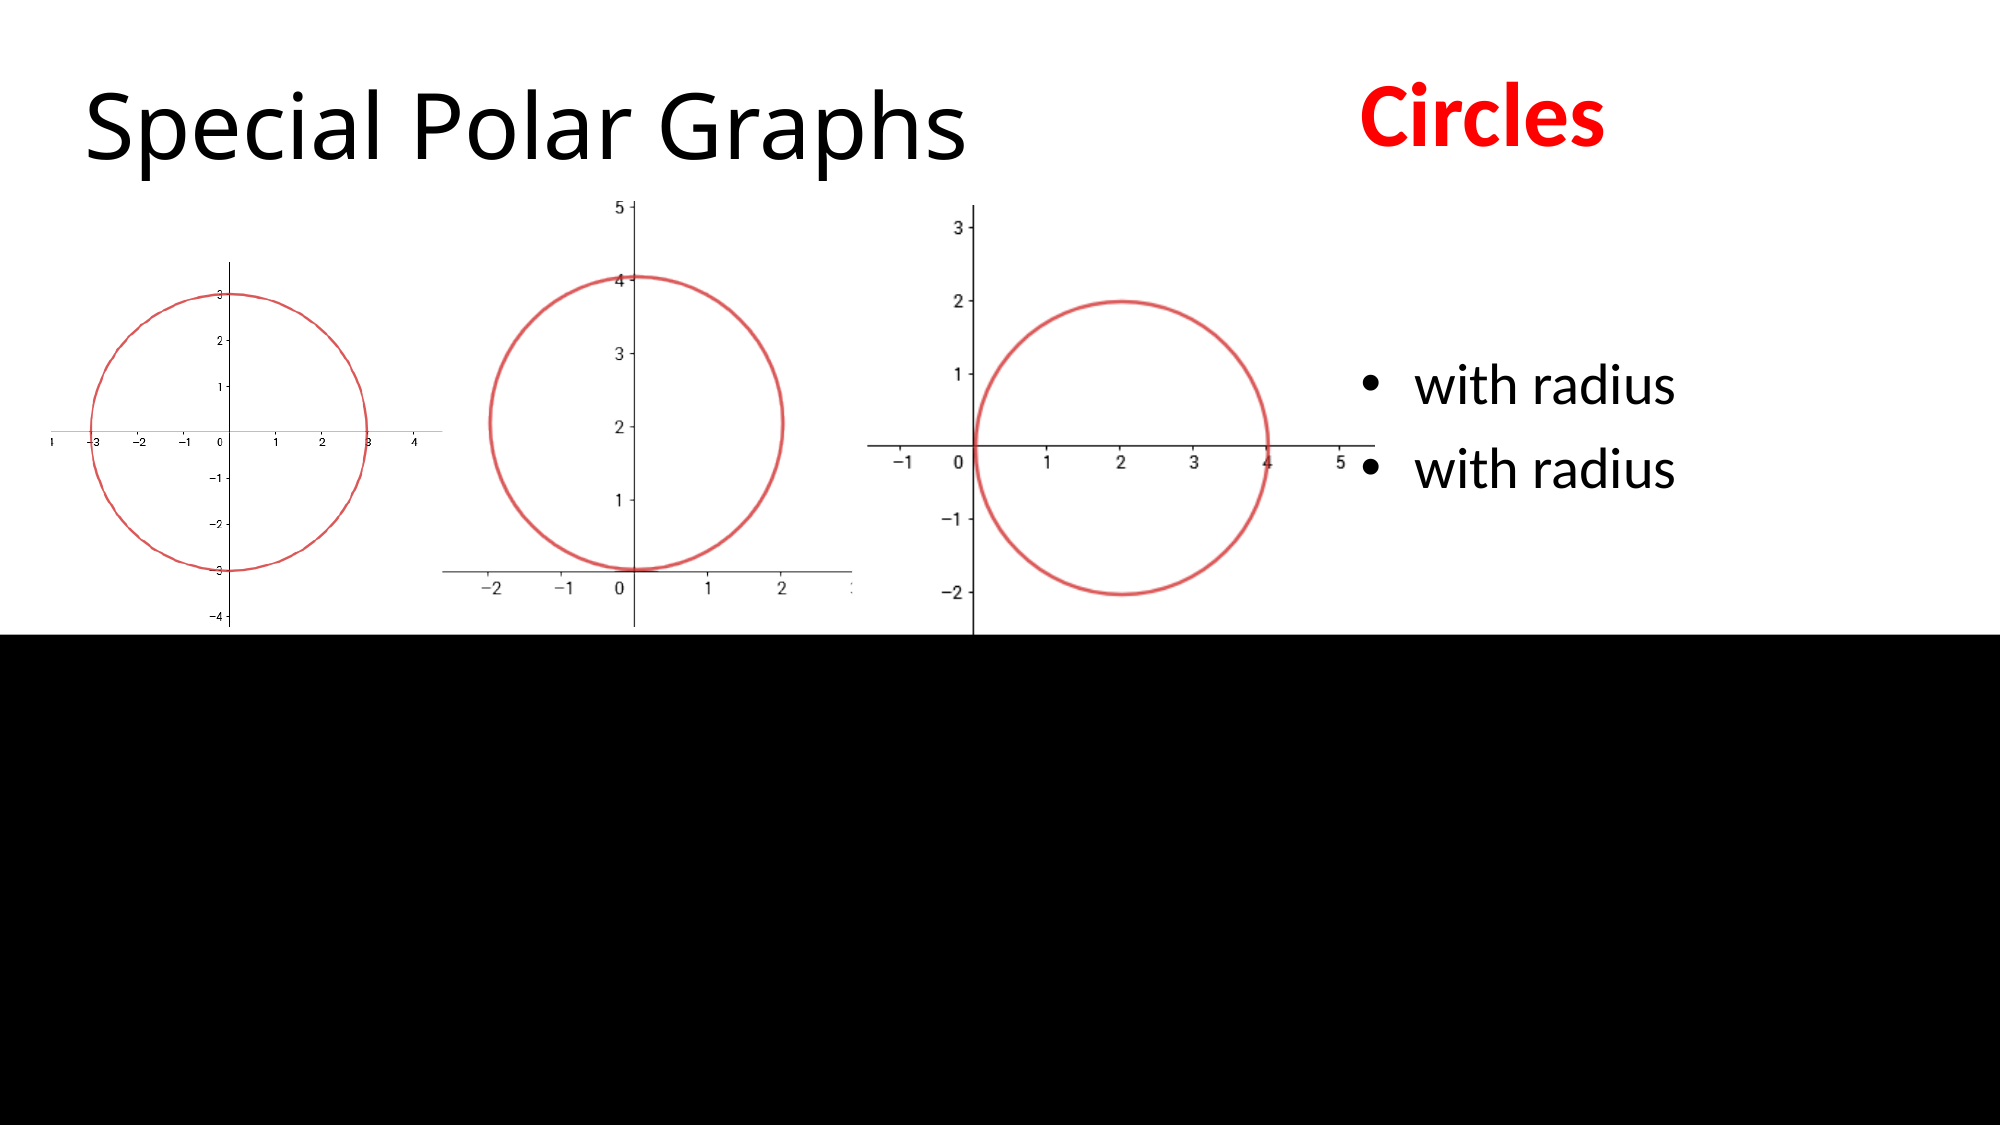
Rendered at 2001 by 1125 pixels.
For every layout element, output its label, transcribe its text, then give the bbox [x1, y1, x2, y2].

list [50, 262, 442, 627]
title Special Polar Graphs [69, 21, 1795, 239]
picture [867, 205, 1375, 660]
text_box [0, 634, 2000, 1125]
picture [442, 201, 853, 627]
